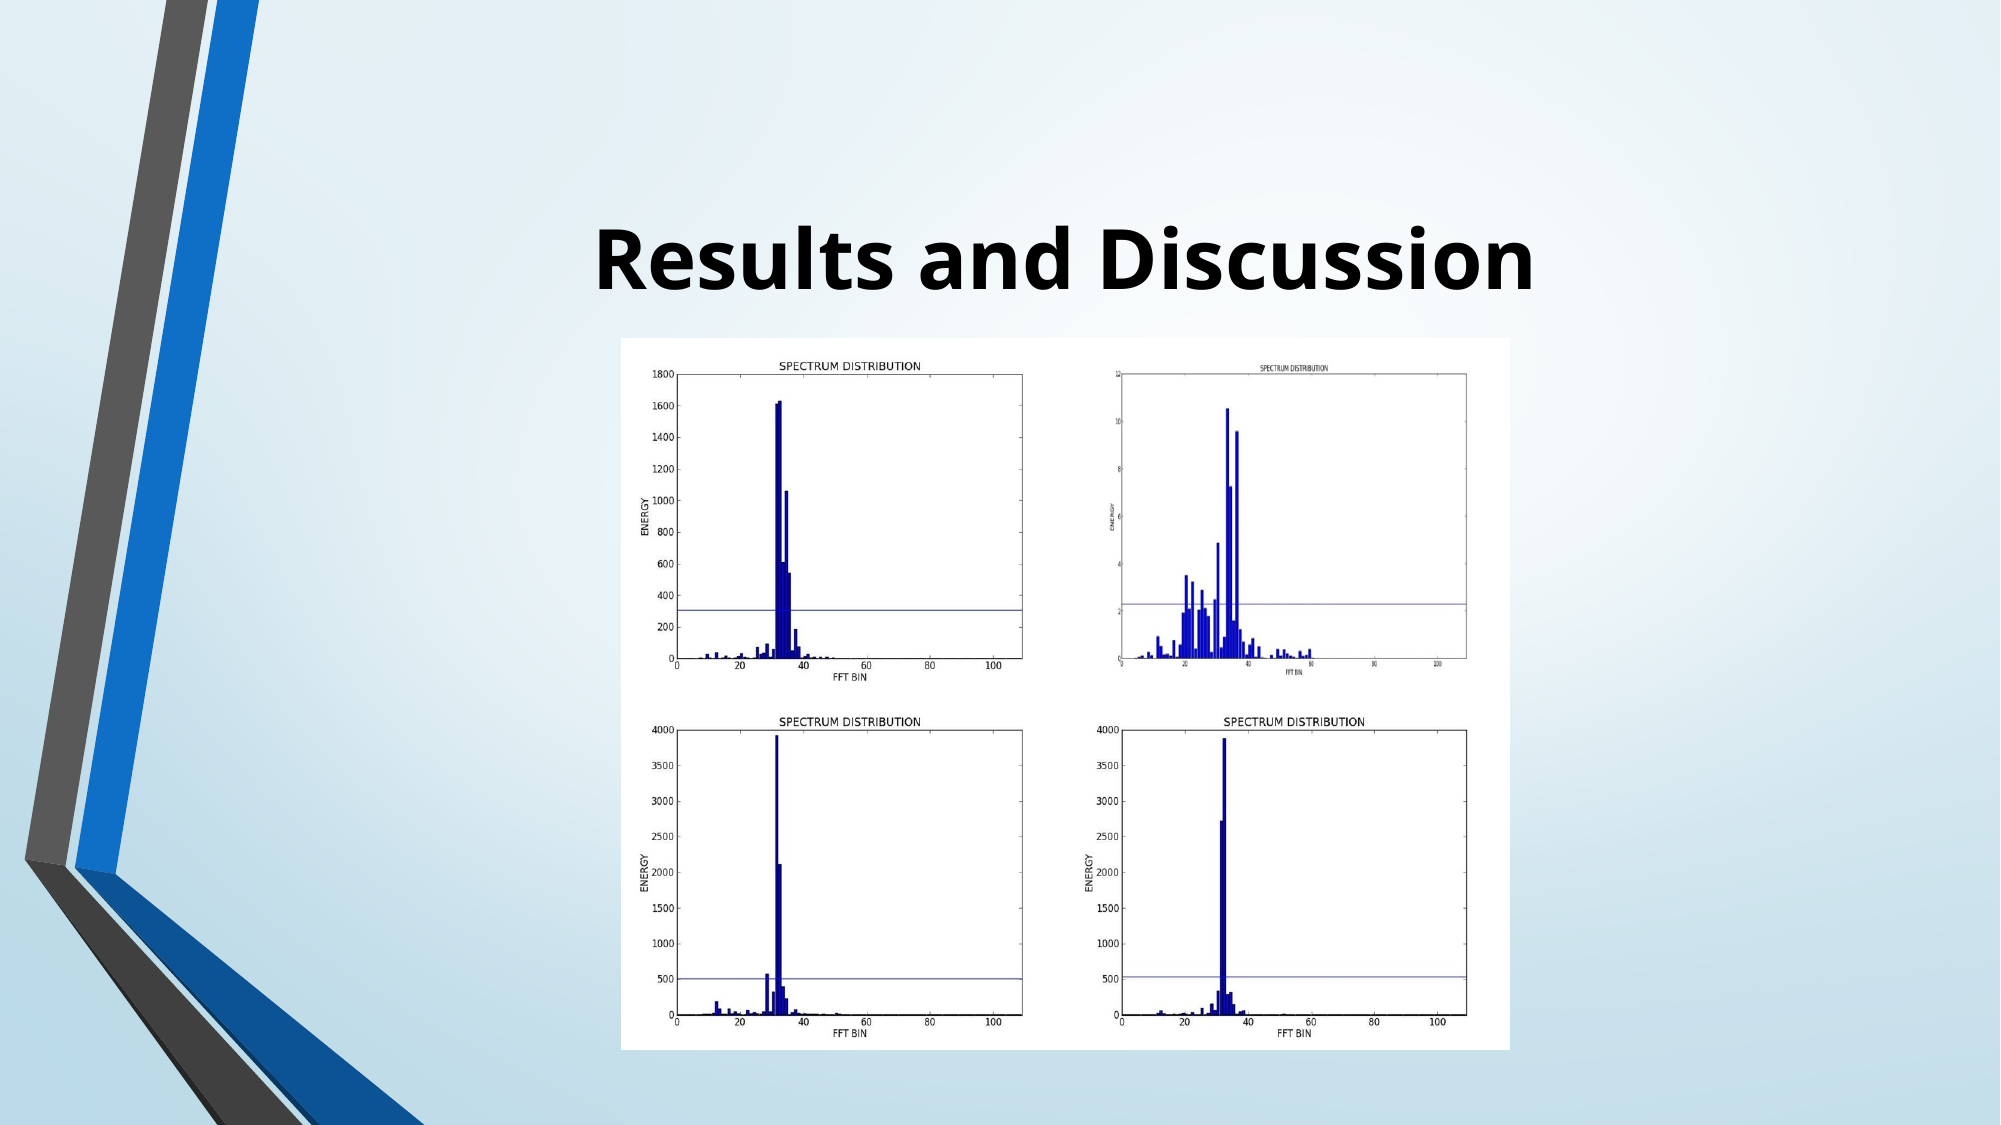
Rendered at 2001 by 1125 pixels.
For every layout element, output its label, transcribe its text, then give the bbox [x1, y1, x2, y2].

title Results and Discussion [243, 112, 1887, 400]
picture [620, 338, 1510, 1050]
